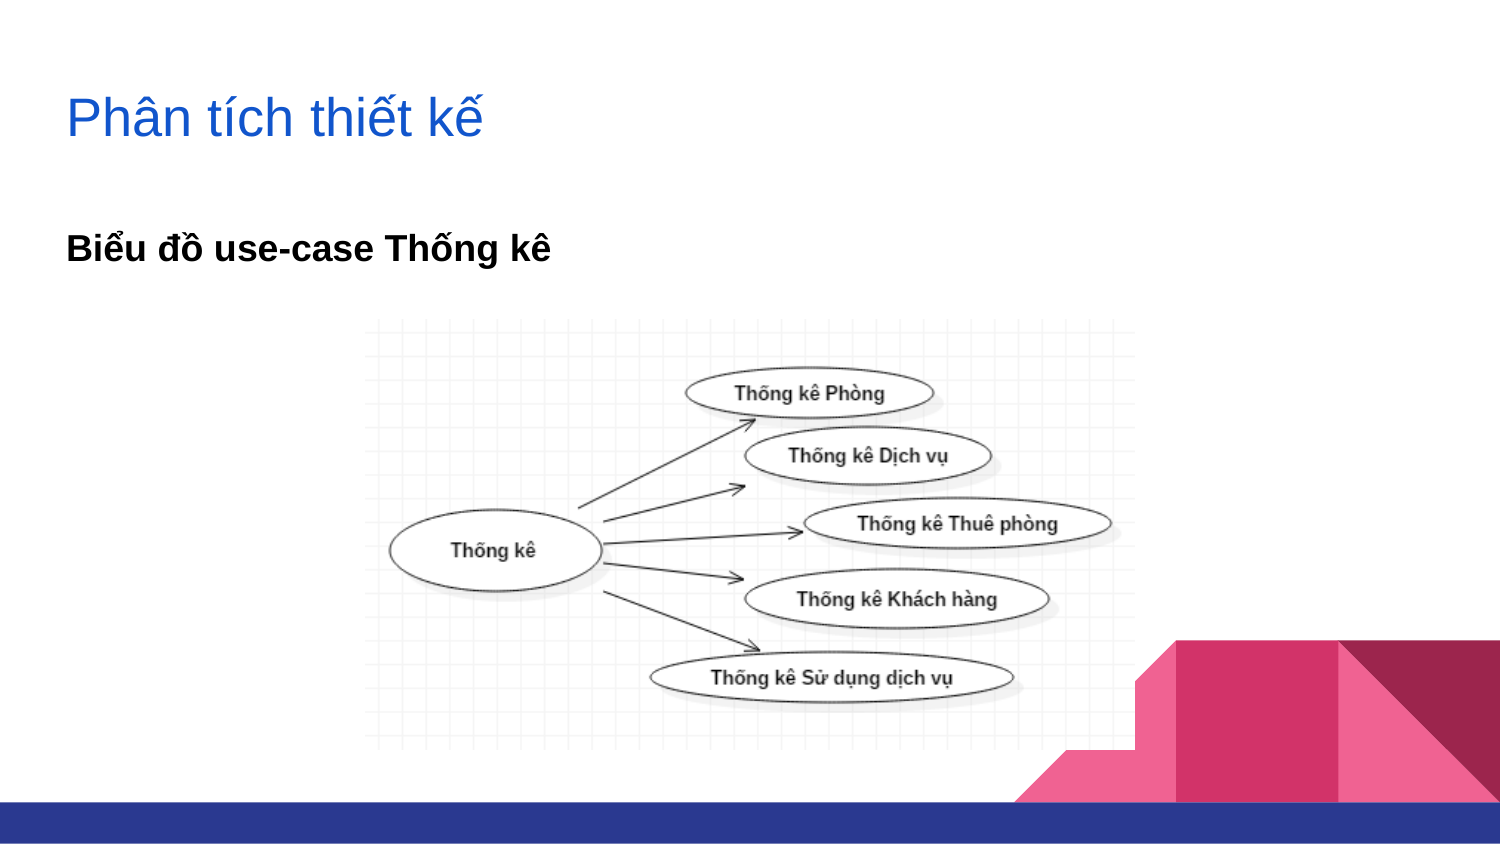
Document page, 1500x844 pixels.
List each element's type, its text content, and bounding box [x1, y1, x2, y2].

picture [365, 318, 1135, 750]
title Phân tích thiết kế [51, 67, 1449, 167]
list Biểu đồ use-case Thống kê [51, 201, 1449, 750]
